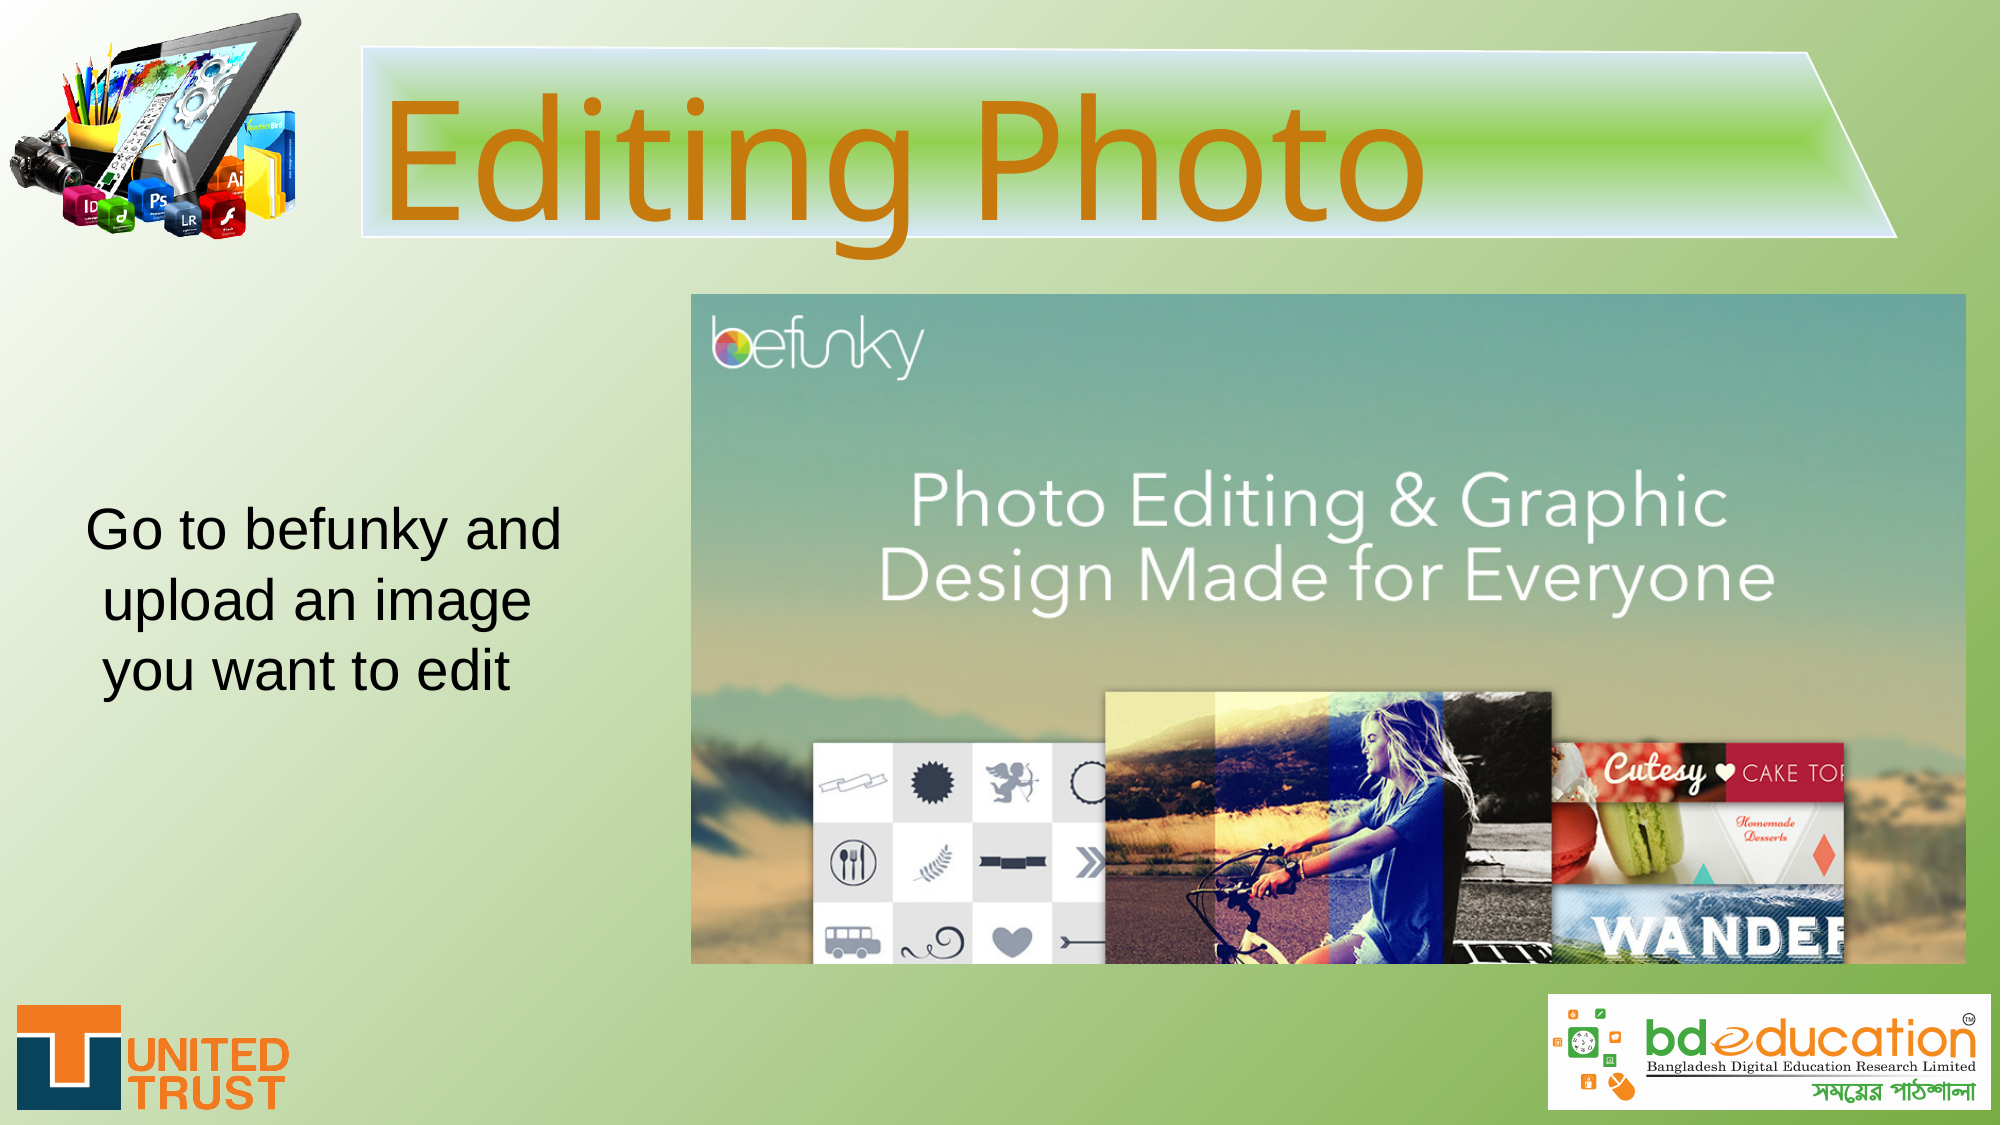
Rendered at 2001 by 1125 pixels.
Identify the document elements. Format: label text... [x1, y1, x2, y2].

text_box Editing Photo [361, 46, 1922, 262]
text_box Go to befunky and upload an image you want to edit [71, 484, 579, 710]
picture [0, 7, 309, 249]
picture [1548, 994, 1991, 1110]
picture [17, 1005, 289, 1110]
picture [691, 294, 1966, 964]
